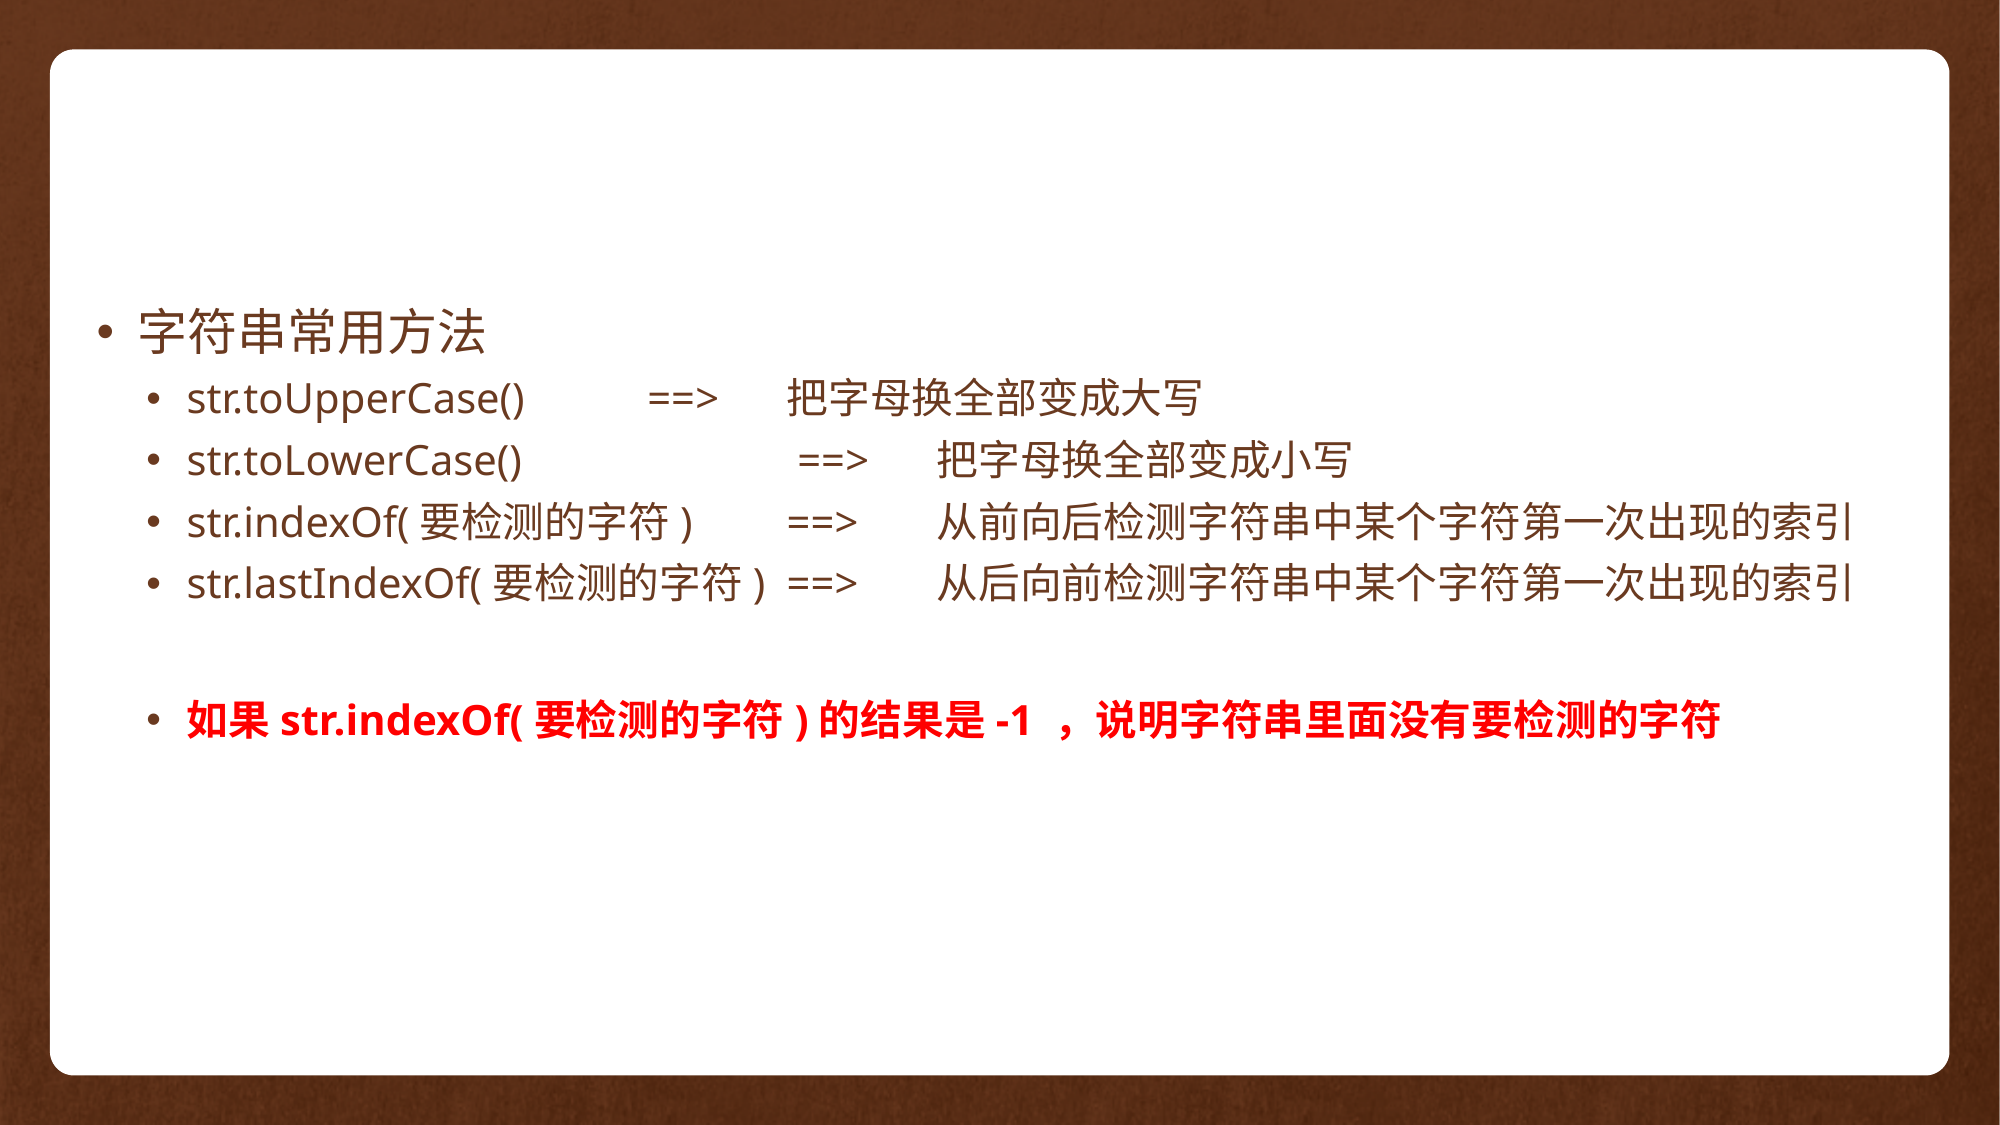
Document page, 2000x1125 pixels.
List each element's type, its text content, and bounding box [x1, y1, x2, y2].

list 字符串常用方法 str.toUpperCase() ==> 把字母换全部变成大写 str.toLowerCase() ==> 把字母换全部变成小写 str.indexOf(要检测的字符) ==> 从前向后检测字符串中某个字符第一次出现的索引 str.lastIndexOf(要检测的字符) ==> 从后向前检测字符串中某个字符第一次出现的索引 如果str.indexOf(要检测的字符)的结果是-1 ，说明字符串里面没有要检测的字符 [81, 202, 1933, 870]
